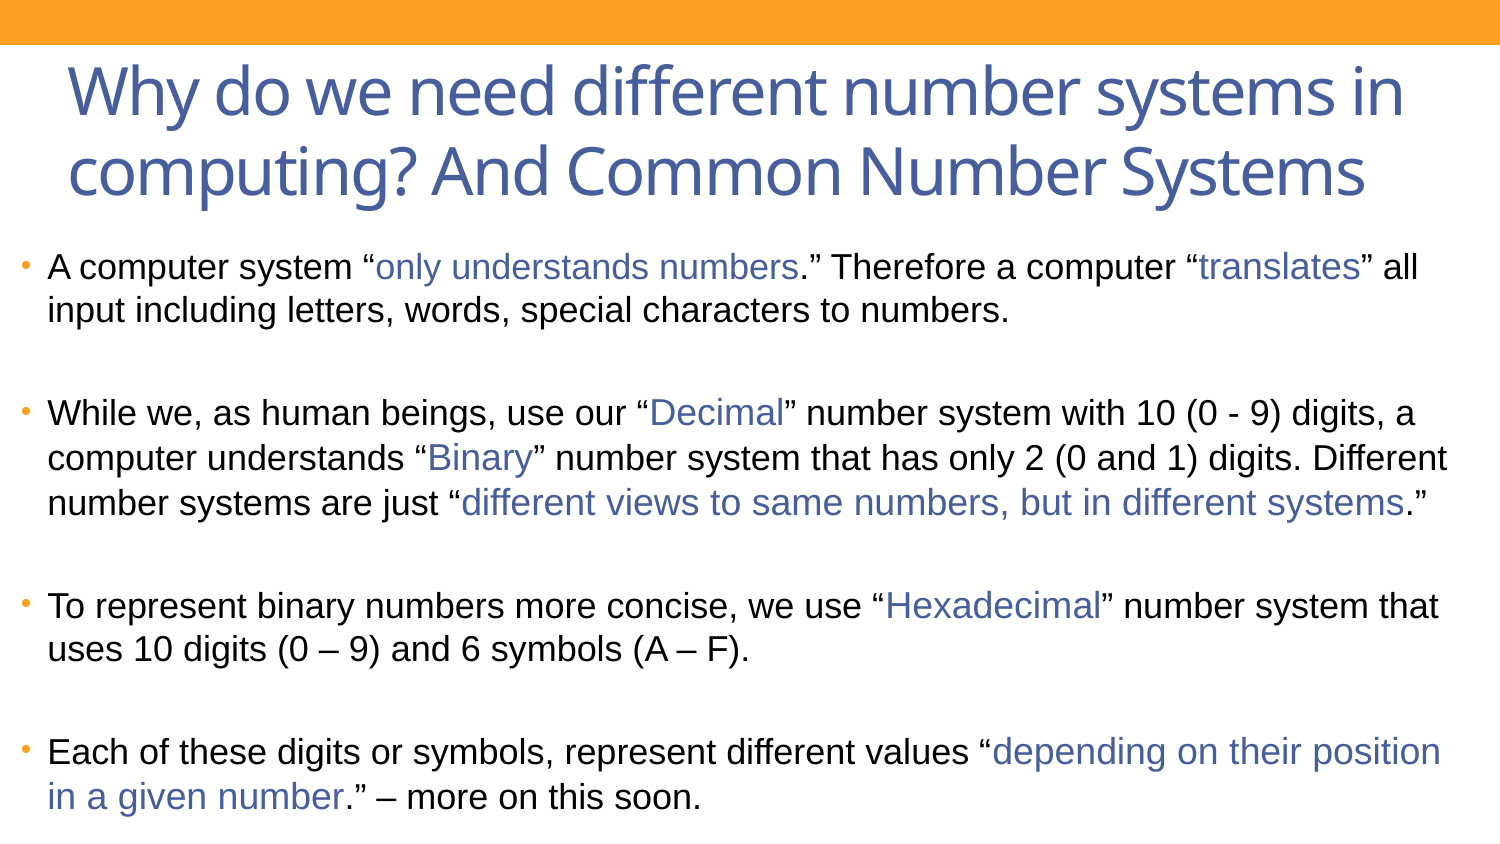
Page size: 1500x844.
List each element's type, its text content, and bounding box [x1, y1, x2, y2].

title Why do we need different number systems in computing? And Common Number Systems [52, 67, 1436, 190]
list A computer system “only understands numbers.” Therefore a computer “translates” all input including letters, words, special characters to numbers. While we, as human beings, use our “Decimal” number system with 10 (0 - 9) digits, a computer understands “Binary” number system that has only 2 (0 and 1) digits. Different number systems are just “different views to same numbers, but in different systems.” To represent binary numbers more concise, we use “Hexadecimal” number system that uses 10 digits (0 – 9) and 6 symbols (A – F). Each of these digits or symbols, represent different values “depending on their position in a given number.” – more on this soon. [5, 234, 1483, 841]
